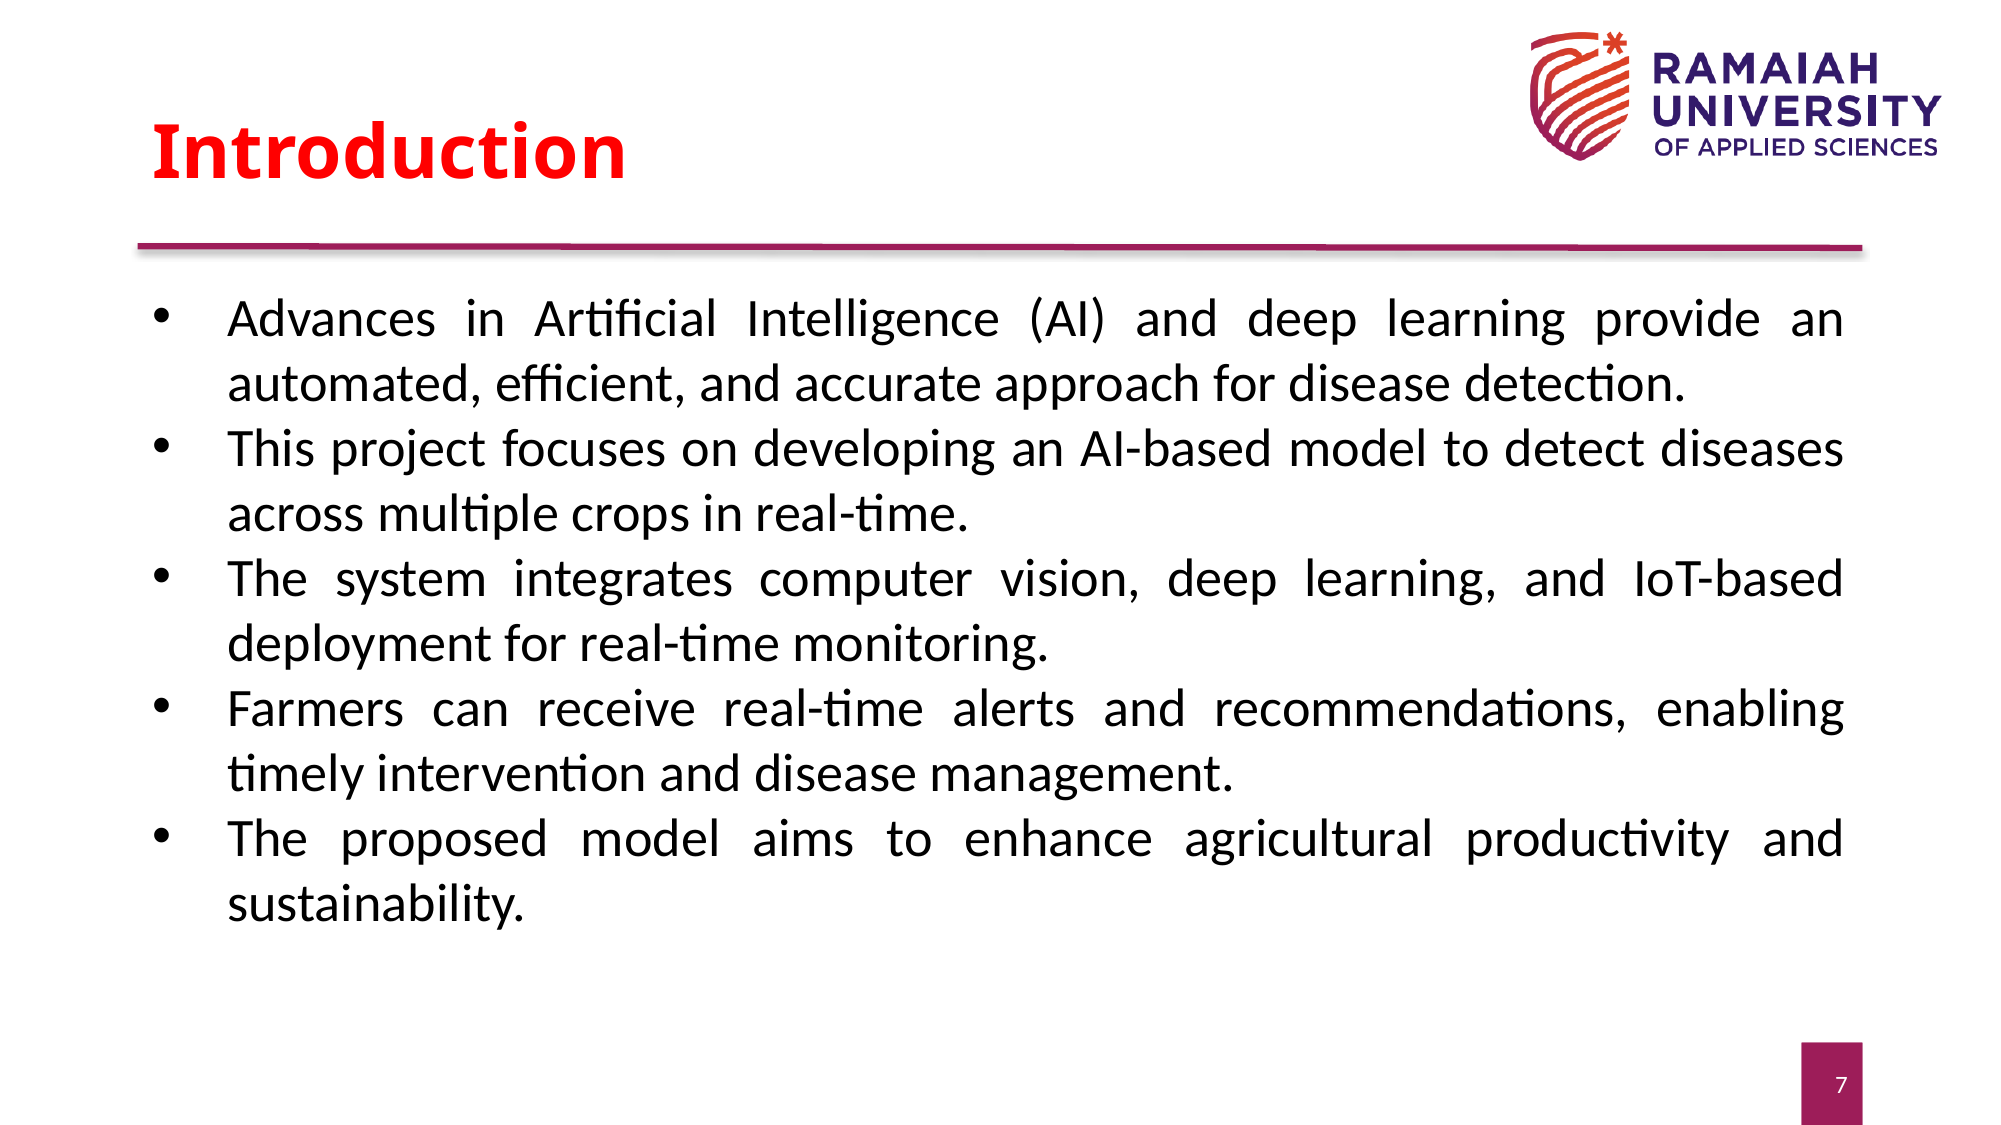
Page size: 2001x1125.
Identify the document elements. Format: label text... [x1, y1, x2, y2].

picture [1512, 21, 1976, 169]
title Introduction [137, 59, 1497, 248]
text_box Advances in Artificial Intelligence (AI) and deep learning provide an automated, efficient, and accurate approach for disease detection. This project focuses on developing an AI-based model to detect diseases across multiple crops in real-time. The system integrates computer vision, deep learning, and IoT-based deployment for real-time monitoring. Farmers can receive real-time alerts and recommendations, enabling timely intervention and disease management. The proposed model aims to enhance agricultural productivity and sustainability. [137, 274, 1863, 1065]
